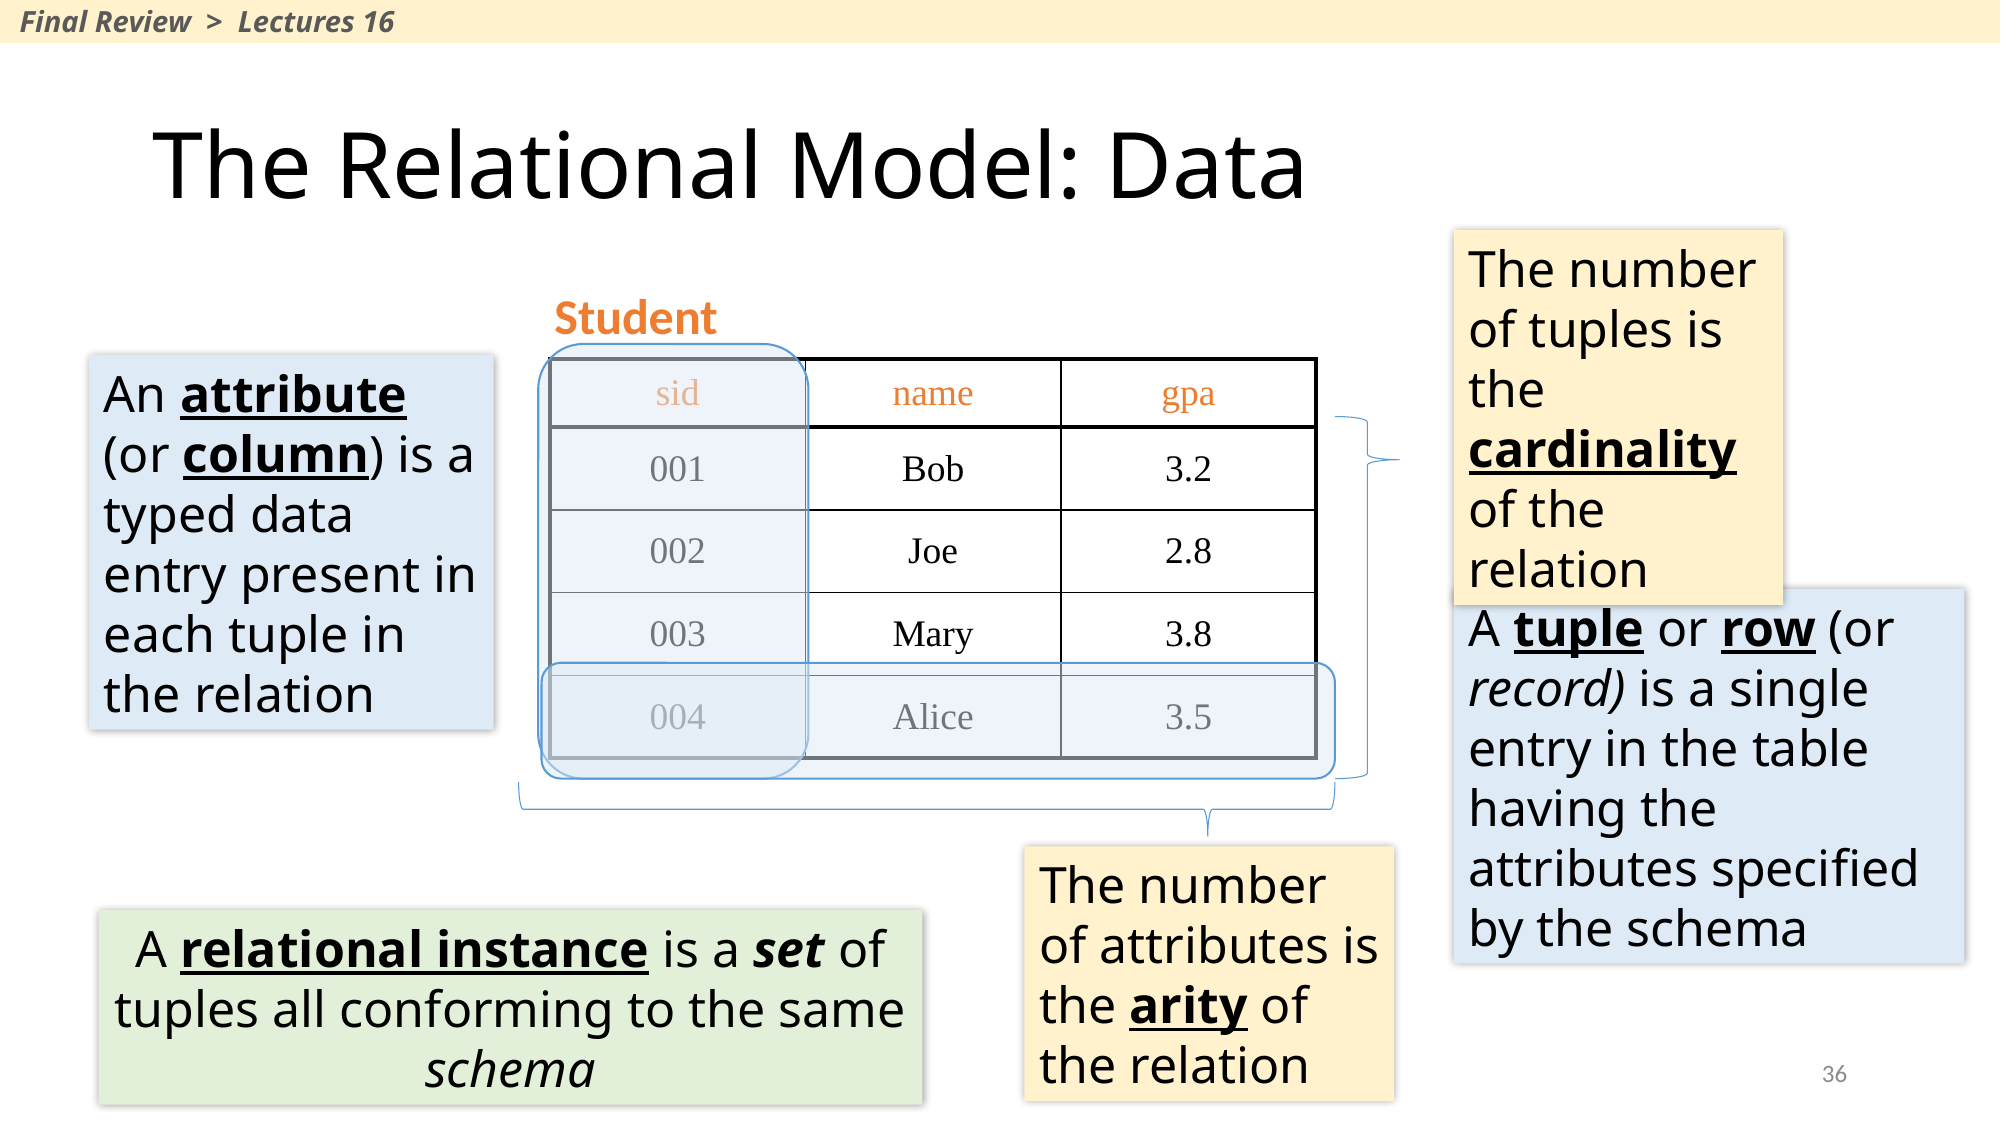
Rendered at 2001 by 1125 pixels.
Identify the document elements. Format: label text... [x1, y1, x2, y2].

text_box The number of tuples is the cardinality of the relation [1453, 230, 1784, 605]
text_box [540, 661, 1336, 780]
table_cell Bob [810, 429, 1060, 509]
table_header name [806, 361, 1060, 425]
table_cell 3.2 [1062, 429, 1314, 509]
text_box [537, 342, 810, 750]
table_cell Mary [810, 593, 1060, 661]
table_cell 2.8 [1062, 511, 1314, 592]
slide_number 36 [1412, 1042, 1863, 1103]
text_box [0, 0, 2000, 47]
table_cell 3.8 [1062, 593, 1314, 661]
table_cell Joe [810, 511, 1060, 592]
title The Relational Model: Data [137, 59, 1863, 278]
text_box The number of attributes is the arity of the relation [1024, 846, 1395, 1102]
text_box A relational instance is a set of tuples all conforming to the same schema [98, 910, 923, 1105]
text_box [518, 781, 1336, 837]
text_box Student [539, 277, 733, 352]
text_box A tuple or row (or record) is a single entry in the table having the attributes specified by the schema [1453, 588, 1965, 964]
text_box An attribute (or column) is a typed data entry present in each tuple in the relation [89, 354, 494, 730]
text_box [1334, 415, 1400, 780]
table_header gpa [1062, 361, 1314, 425]
